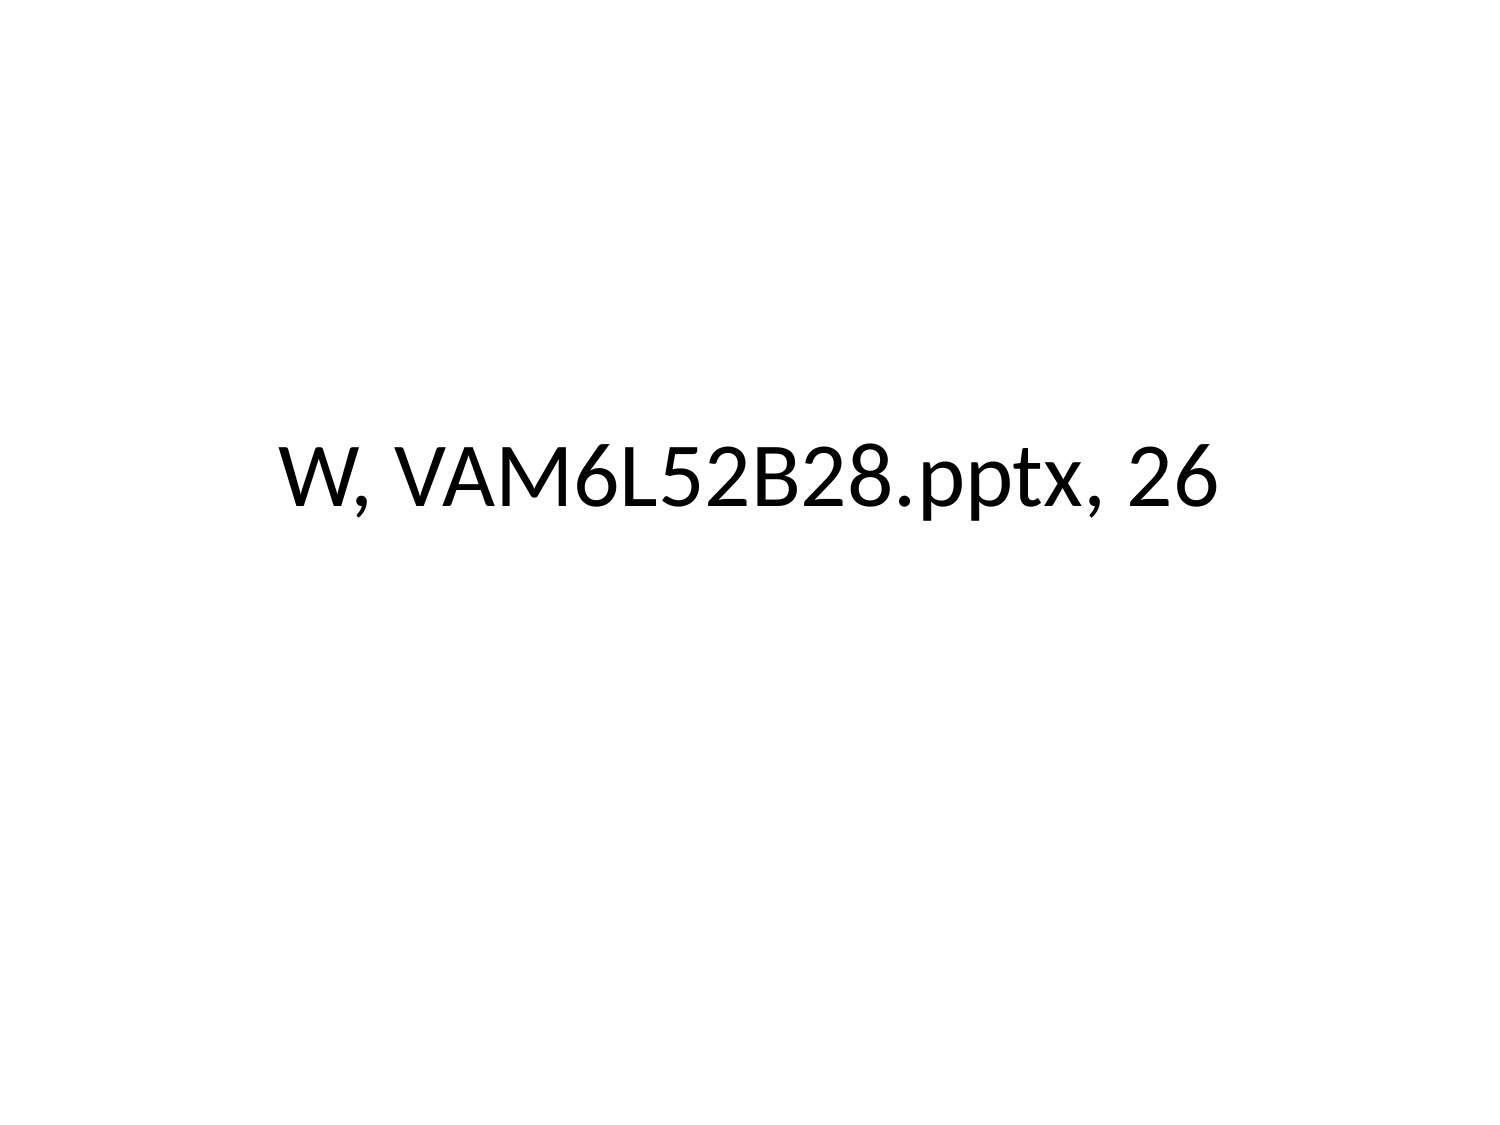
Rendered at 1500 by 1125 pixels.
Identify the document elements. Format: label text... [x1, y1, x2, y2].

title W, VAM6L52B28.pptx, 26 [112, 349, 1388, 591]
